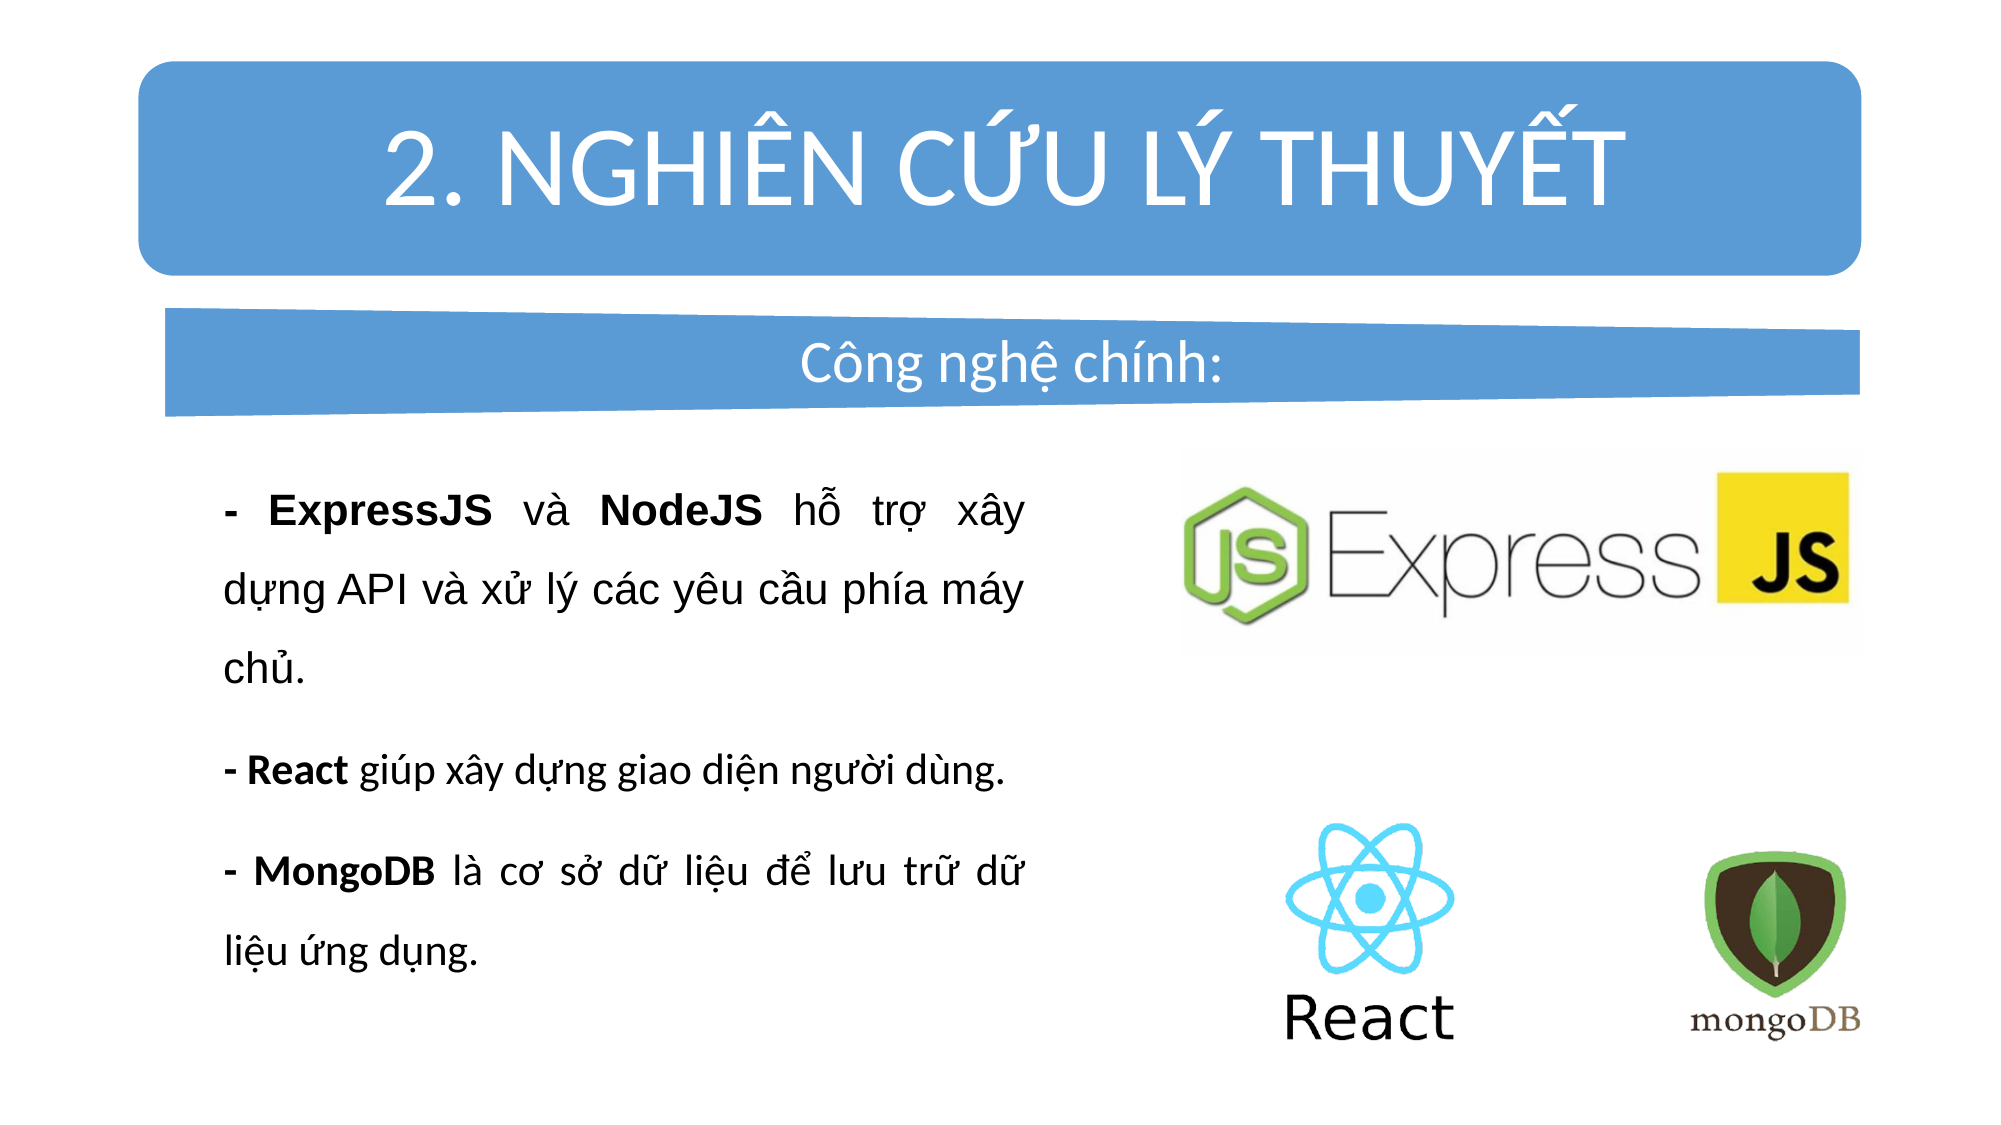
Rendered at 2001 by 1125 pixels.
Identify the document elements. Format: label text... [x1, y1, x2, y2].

list - ExpressJS và NodeJS hỗ trợ xây dựng API và xử lý các yêu cầu phía máy chủ. - React giúp xây dựng giao diện người dùng. - MongoDB là cơ sở dữ liệu để lưu trữ dữ liệu ứng dụng. [137, 447, 1042, 1014]
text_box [137, 59, 1863, 278]
picture [1604, 784, 1946, 1107]
picture [1223, 784, 1516, 1078]
picture [1181, 447, 1863, 658]
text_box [164, 306, 1861, 418]
